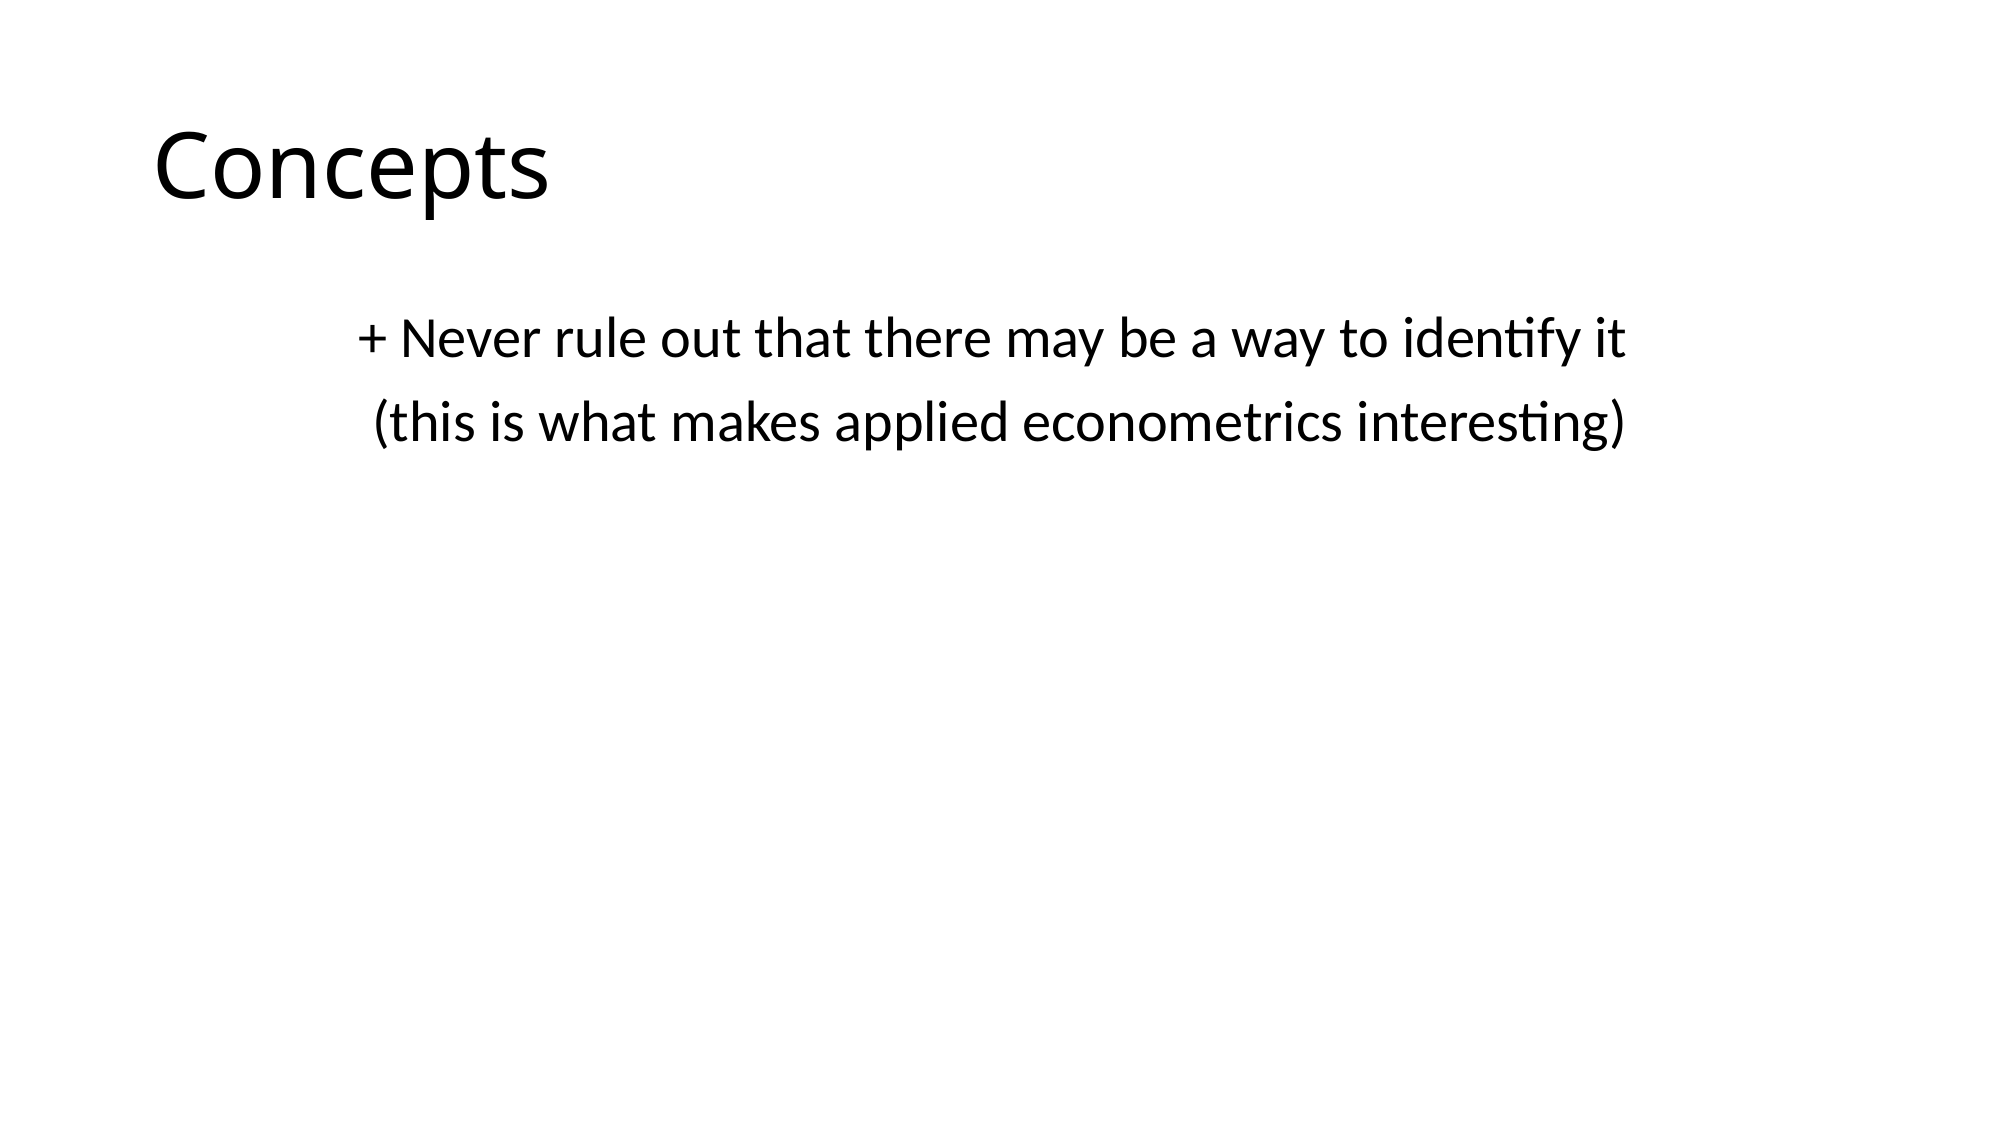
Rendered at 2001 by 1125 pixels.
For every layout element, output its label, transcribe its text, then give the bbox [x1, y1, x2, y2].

title Concepts [137, 59, 1863, 278]
list + Never rule out that there may be a way to identify it (this is what makes applied econometrics interesting) [137, 299, 1863, 1014]
